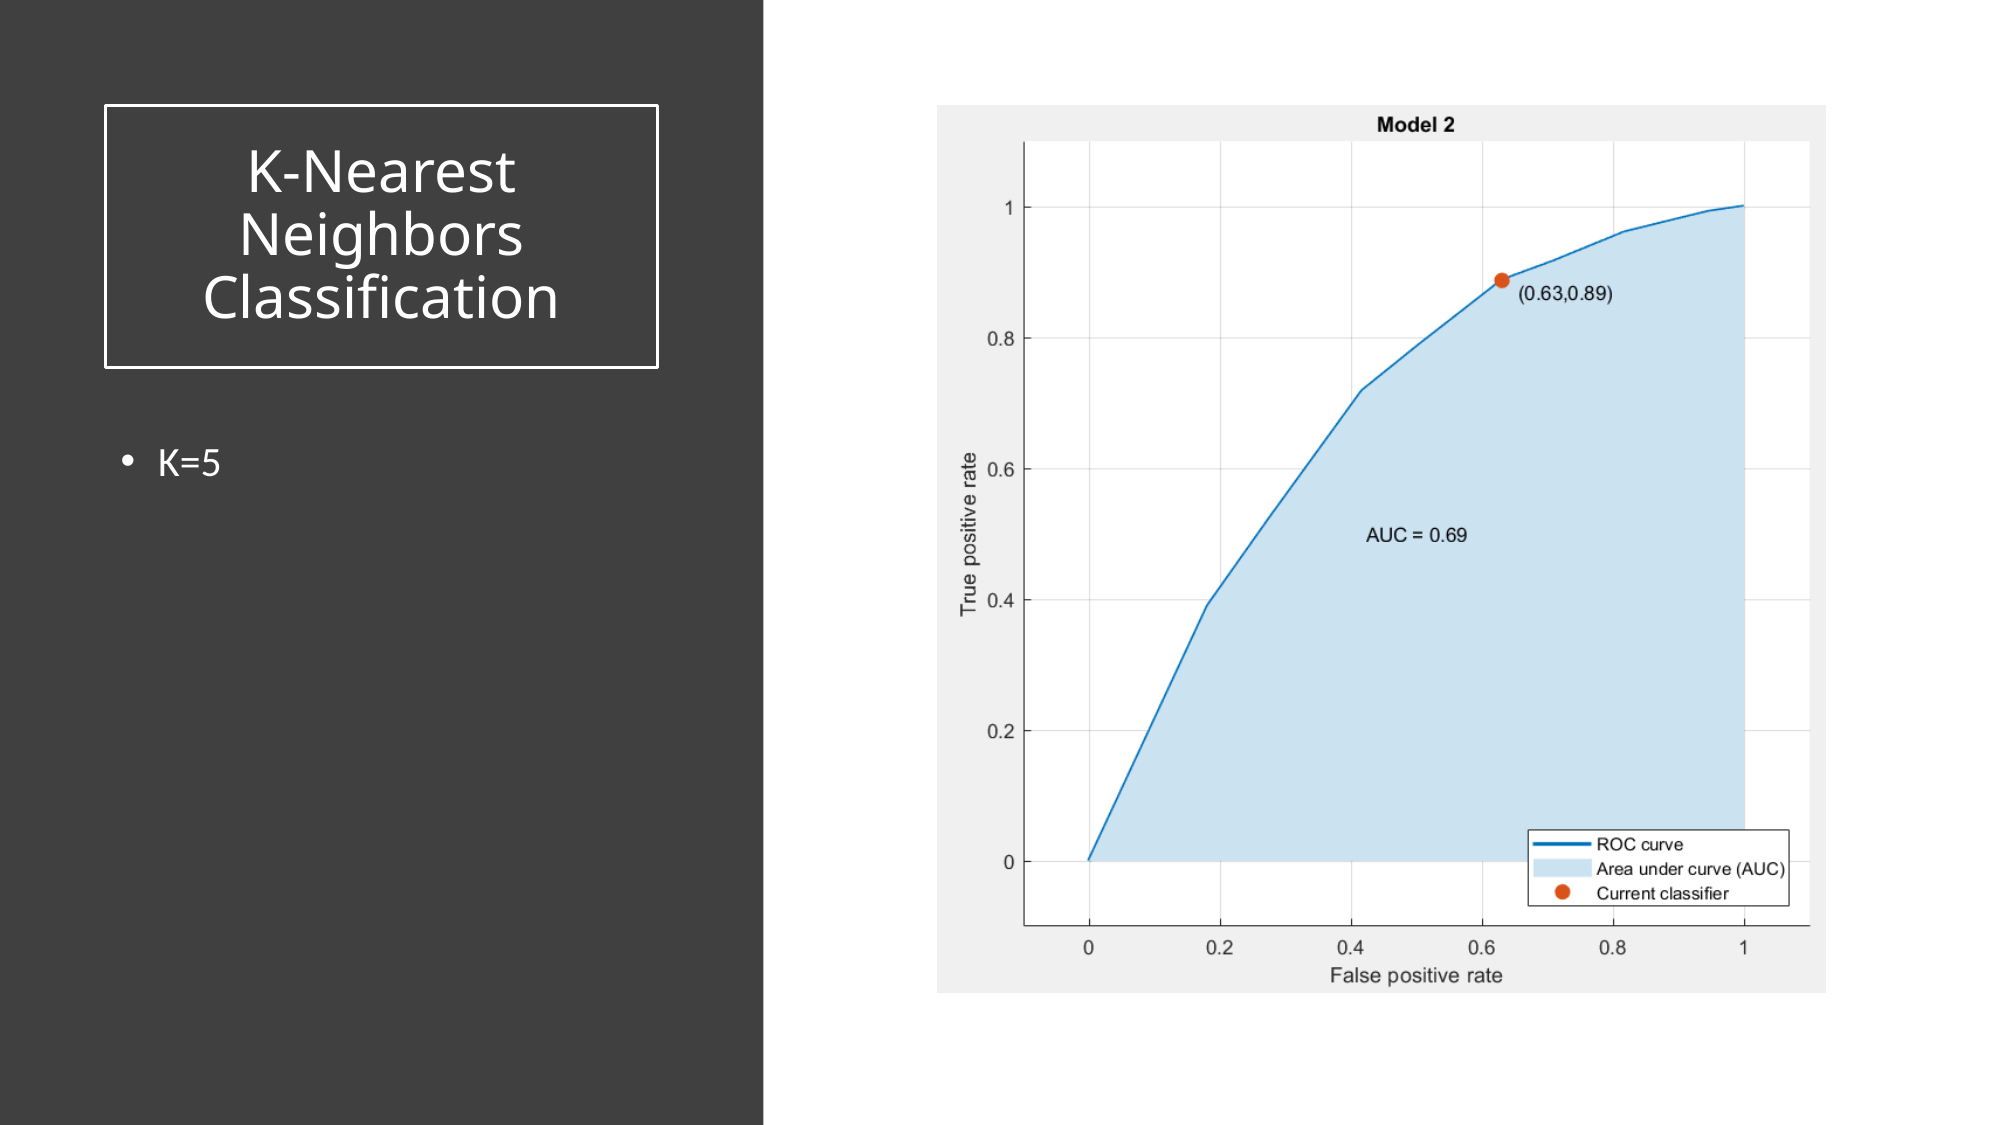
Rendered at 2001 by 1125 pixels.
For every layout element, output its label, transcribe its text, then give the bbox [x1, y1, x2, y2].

text_box [0, 0, 764, 1125]
list K=5 [105, 432, 658, 994]
title K-Nearest Neighbors Classification [105, 105, 658, 368]
picture [937, 105, 1826, 993]
